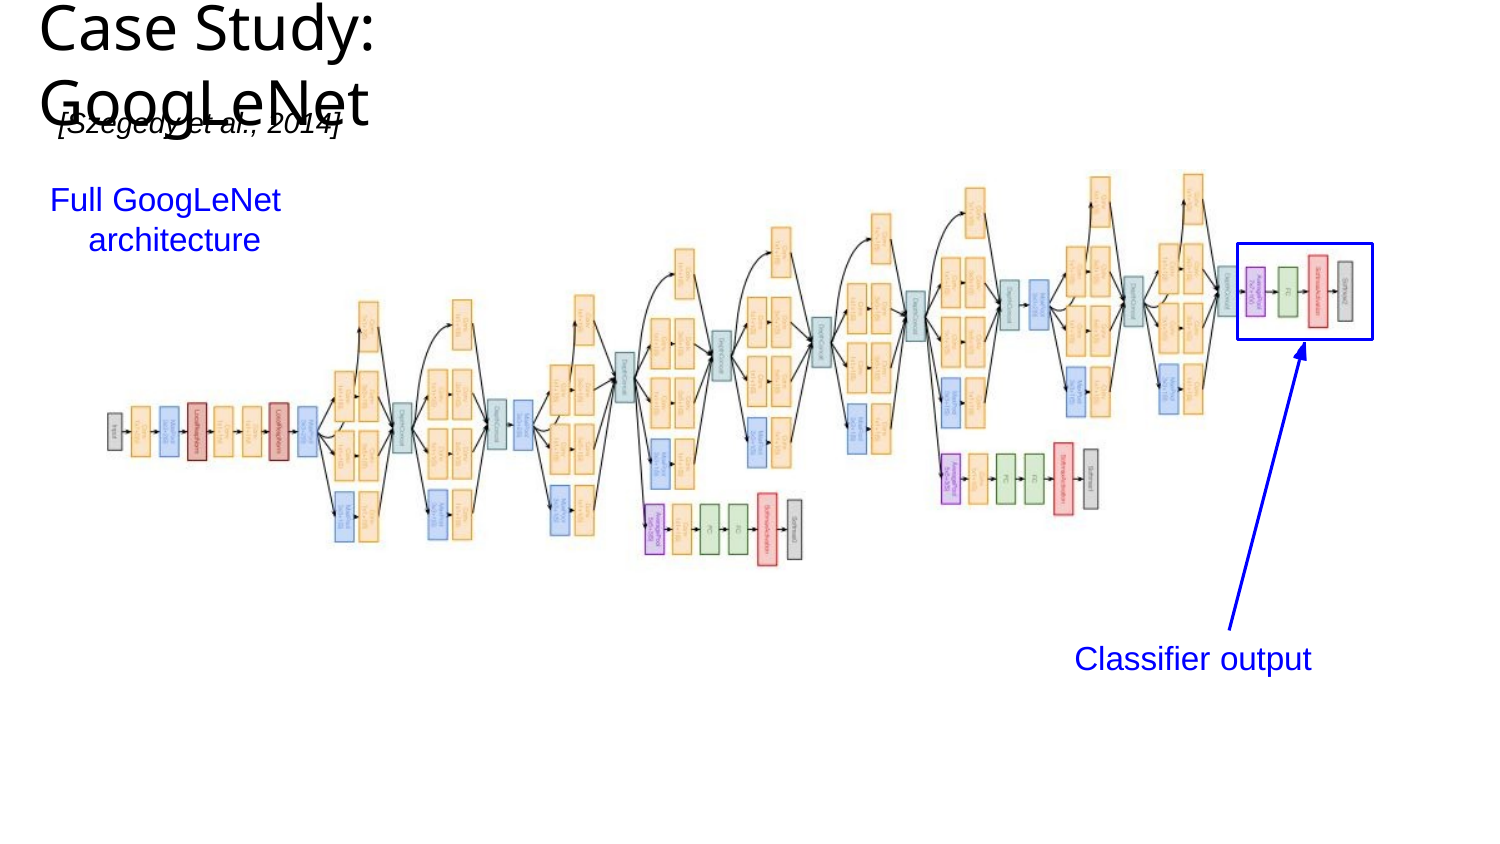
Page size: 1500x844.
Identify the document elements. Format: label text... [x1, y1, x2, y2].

text_box [1237, 243, 1373, 340]
text_box Classifier output [1072, 635, 1316, 678]
text_box Full GoogLeNet architecture [47, 175, 285, 258]
text_box [Szegedy et al., 2014] [56, 102, 343, 140]
text_box Case Study: GoogLeNet [36, 0, 718, 138]
text_box [1293, 342, 1307, 361]
text_box [106, 169, 1356, 574]
